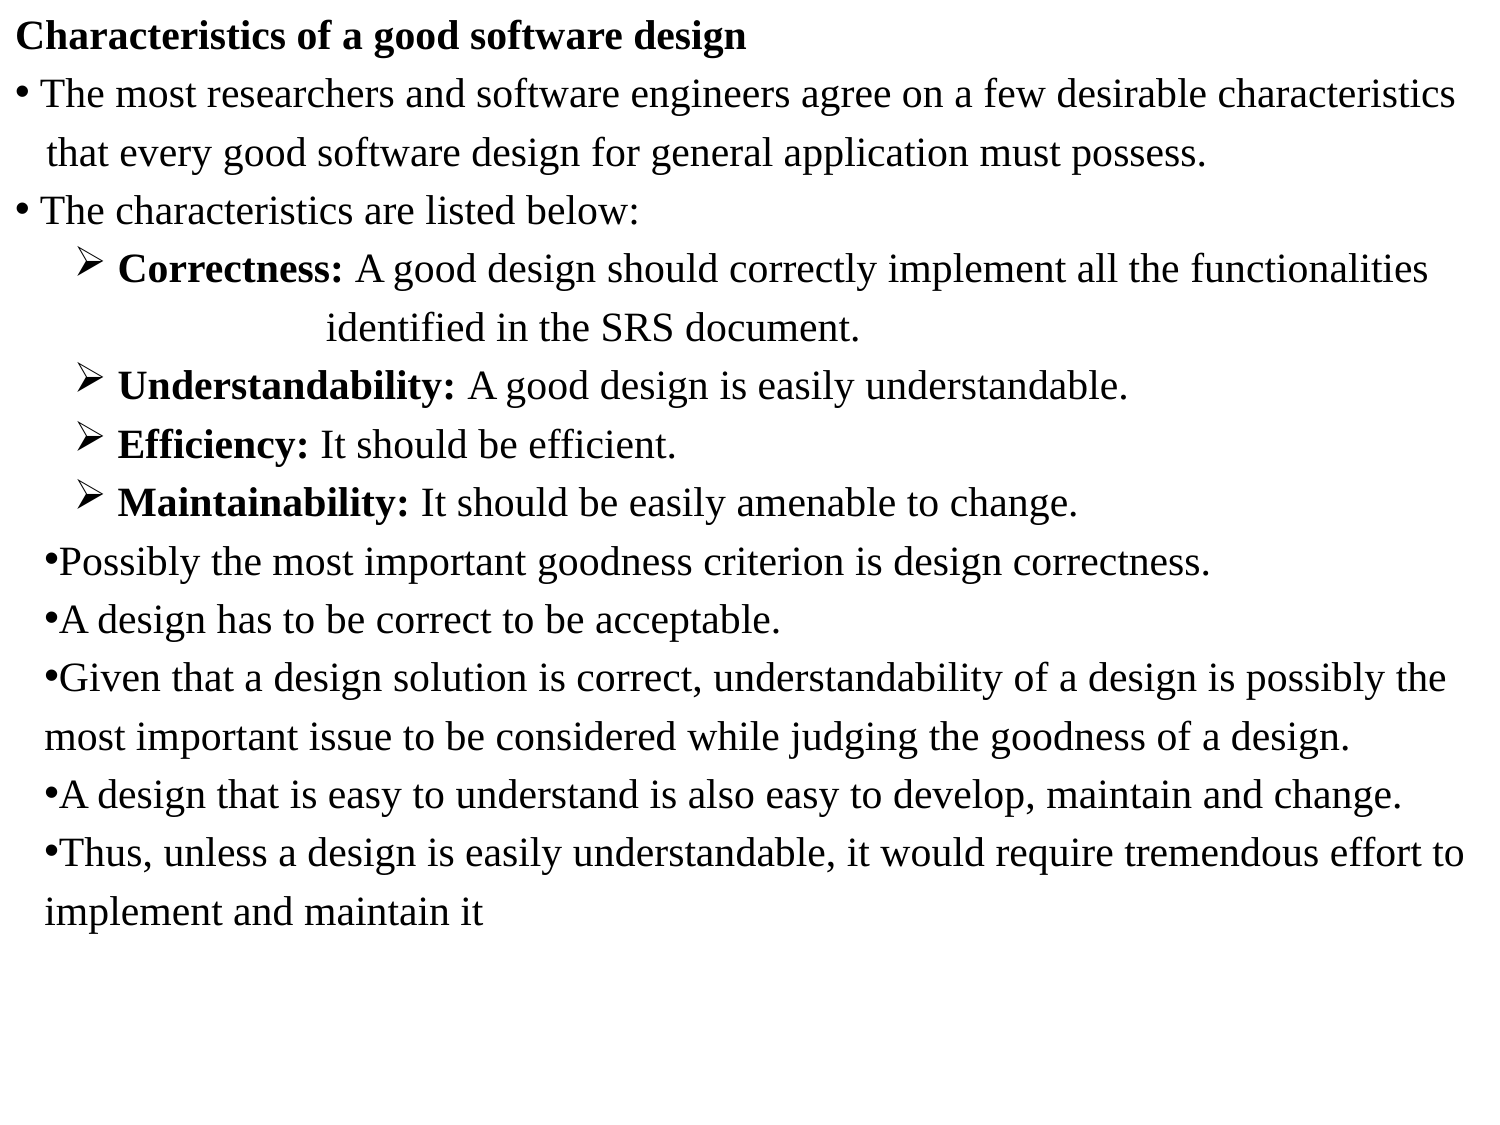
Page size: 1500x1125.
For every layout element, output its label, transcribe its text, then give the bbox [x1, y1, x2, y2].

subtitle Characteristics of a good software design The most researchers and software engineers agree on a few desirable characteristics that every good software design for general application must possess. The characteristics are listed below: Correctness: A good design should correctly implement all the functionalities identified in the SRS document. Understandability: A good design is easily understandable. Efficiency: It should be efficient. Maintainability: It should be easily amenable to change. Possibly the most important goodness criterion is design correctness. A design has to be correct to be acceptable. Given that a design solution is correct, understandability of a design is possibly the most important issue to be considered while judging the goodness of a design. A design that is easy to understand is also easy to develop, maintain and change. Thus, unless a design is easily understandable, it would require tremendous effort to implement and maintain it [0, 0, 1500, 1125]
